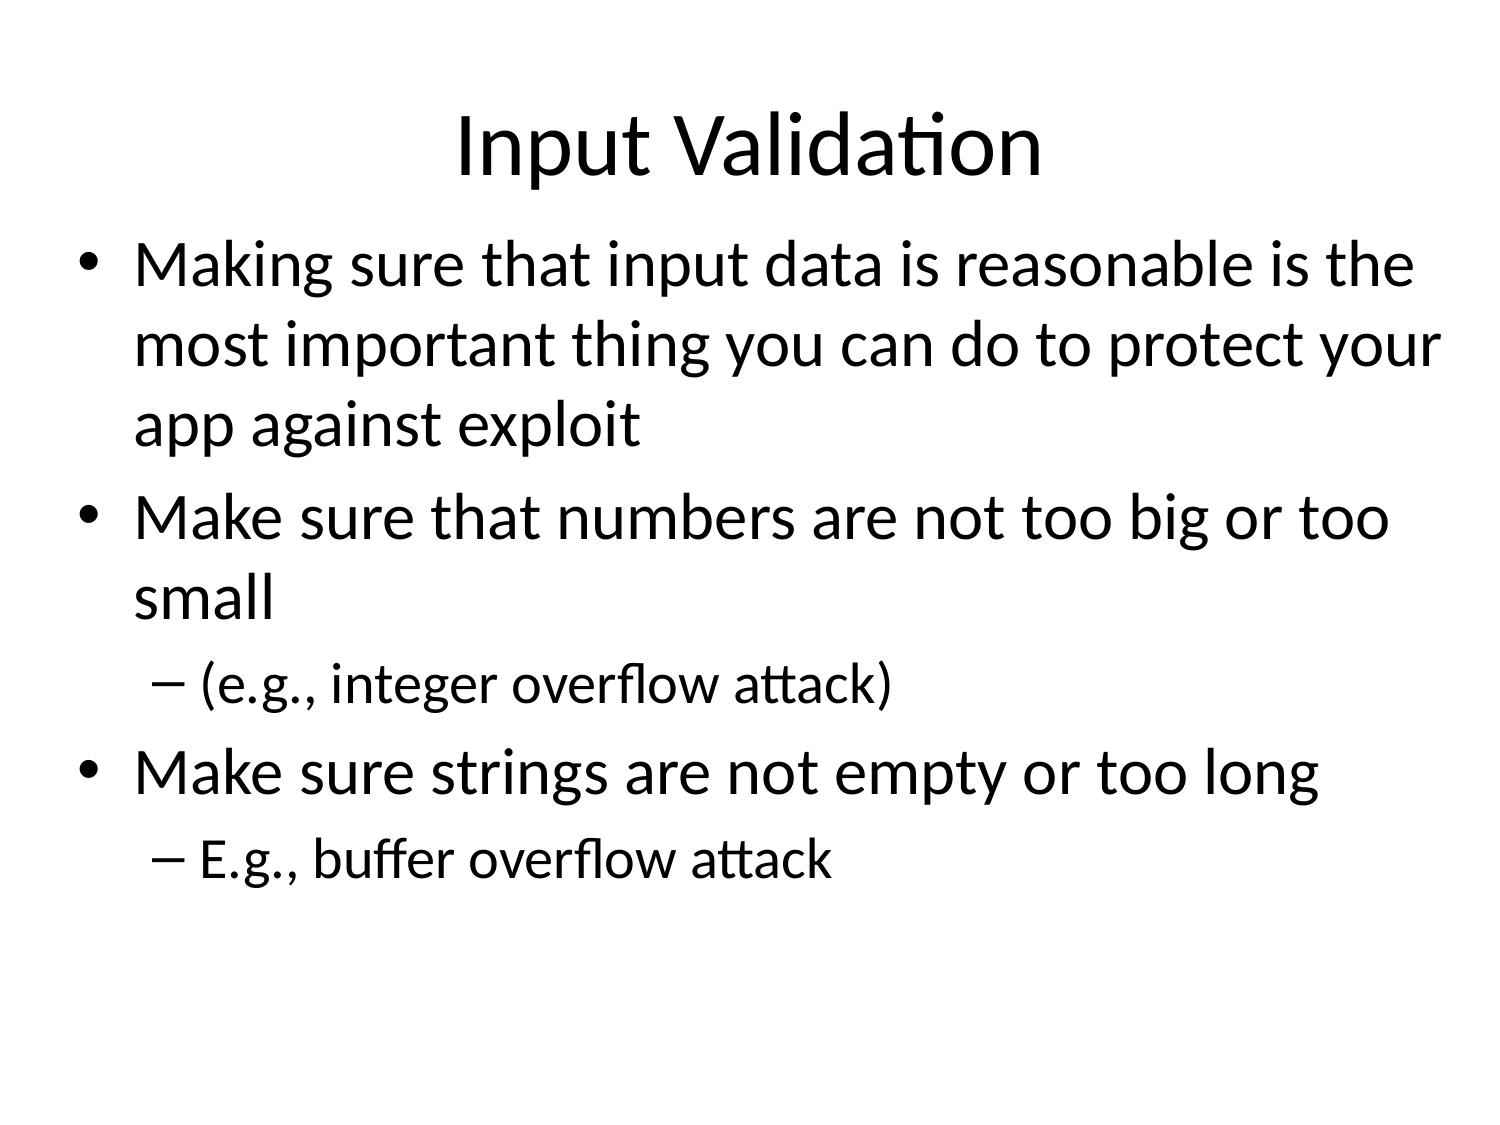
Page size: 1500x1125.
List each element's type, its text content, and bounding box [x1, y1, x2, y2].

title Input Validation [74, 44, 1426, 212]
list Making sure that input data is reasonable is the most important thing you can do to protect your app against exploit Make sure that numbers are not too big or too small (e.g., integer overflow attack) Make sure strings are not empty or too long E.g., buffer overflow attack [62, 212, 1463, 1001]
